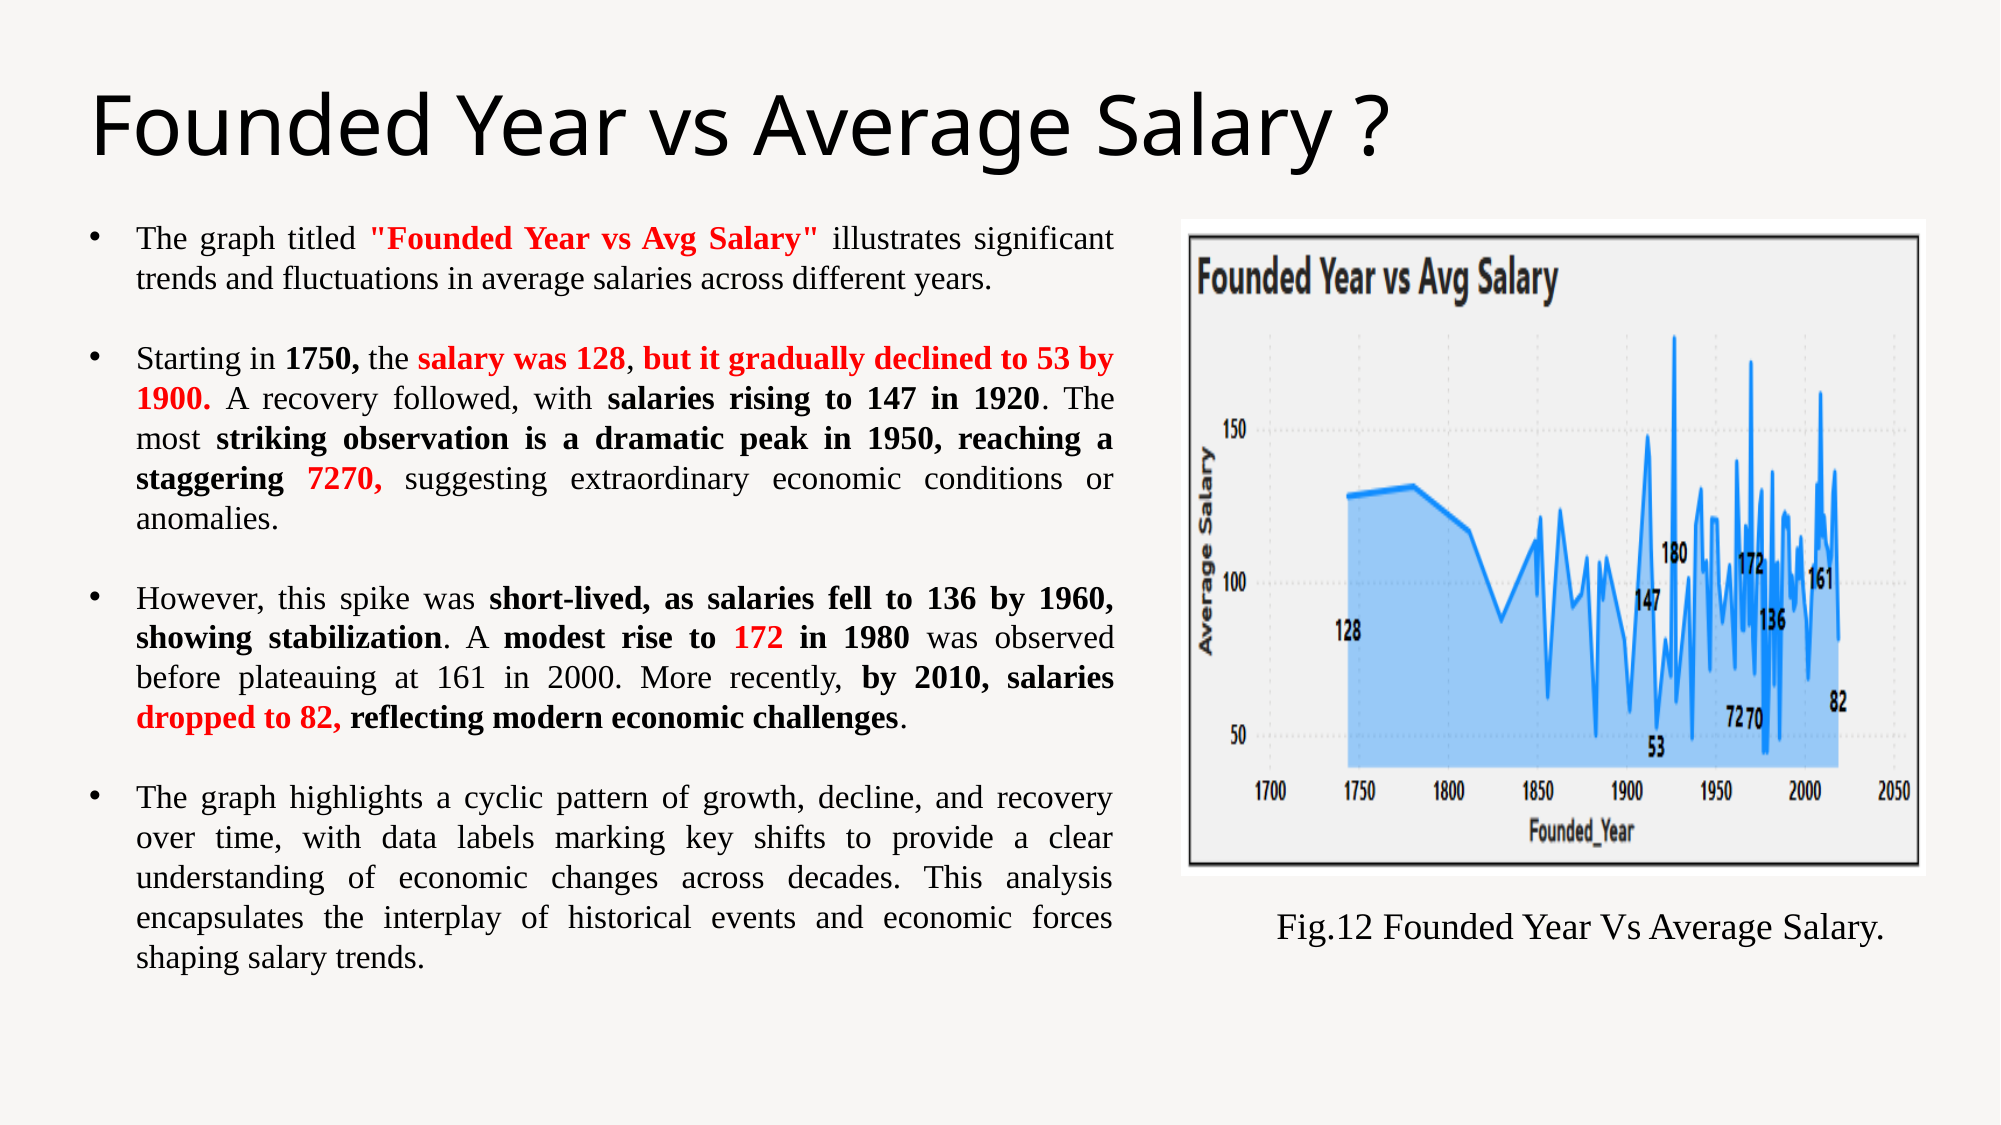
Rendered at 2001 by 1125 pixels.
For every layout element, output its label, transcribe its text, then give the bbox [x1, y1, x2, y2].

text_box Fig.12 Founded Year Vs Average Salary. [1261, 856, 1964, 992]
title Founded Year vs Average Salary ? [74, 54, 1808, 190]
text_box The graph titled "Founded Year vs Avg Salary" illustrates significant trends and fluctuations in average salaries across different years. Starting in 1750, the salary was 128, but it gradually declined to 53 by 1900. A recovery followed, with salaries rising to 147 in 1920. The most striking observation is a dramatic peak in 1950, reaching a staggering 7270, suggesting extraordinary economic conditions or anomalies. However, this spike was short-lived, as salaries fell to 136 by 1960, showing stabilization. A modest rise to 172 in 1980 was observed before plateauing at 161 in 2000. More recently, by 2010, salaries dropped to 82, reflecting modern economic challenges. The graph highlights a cyclic pattern of growth, decline, and recovery over time, with data labels marking key shifts to provide a clear understanding of economic changes across decades. This analysis encapsulates the interplay of historical events and economic forces shaping salary trends. [74, 209, 1130, 983]
picture [1181, 219, 1926, 876]
